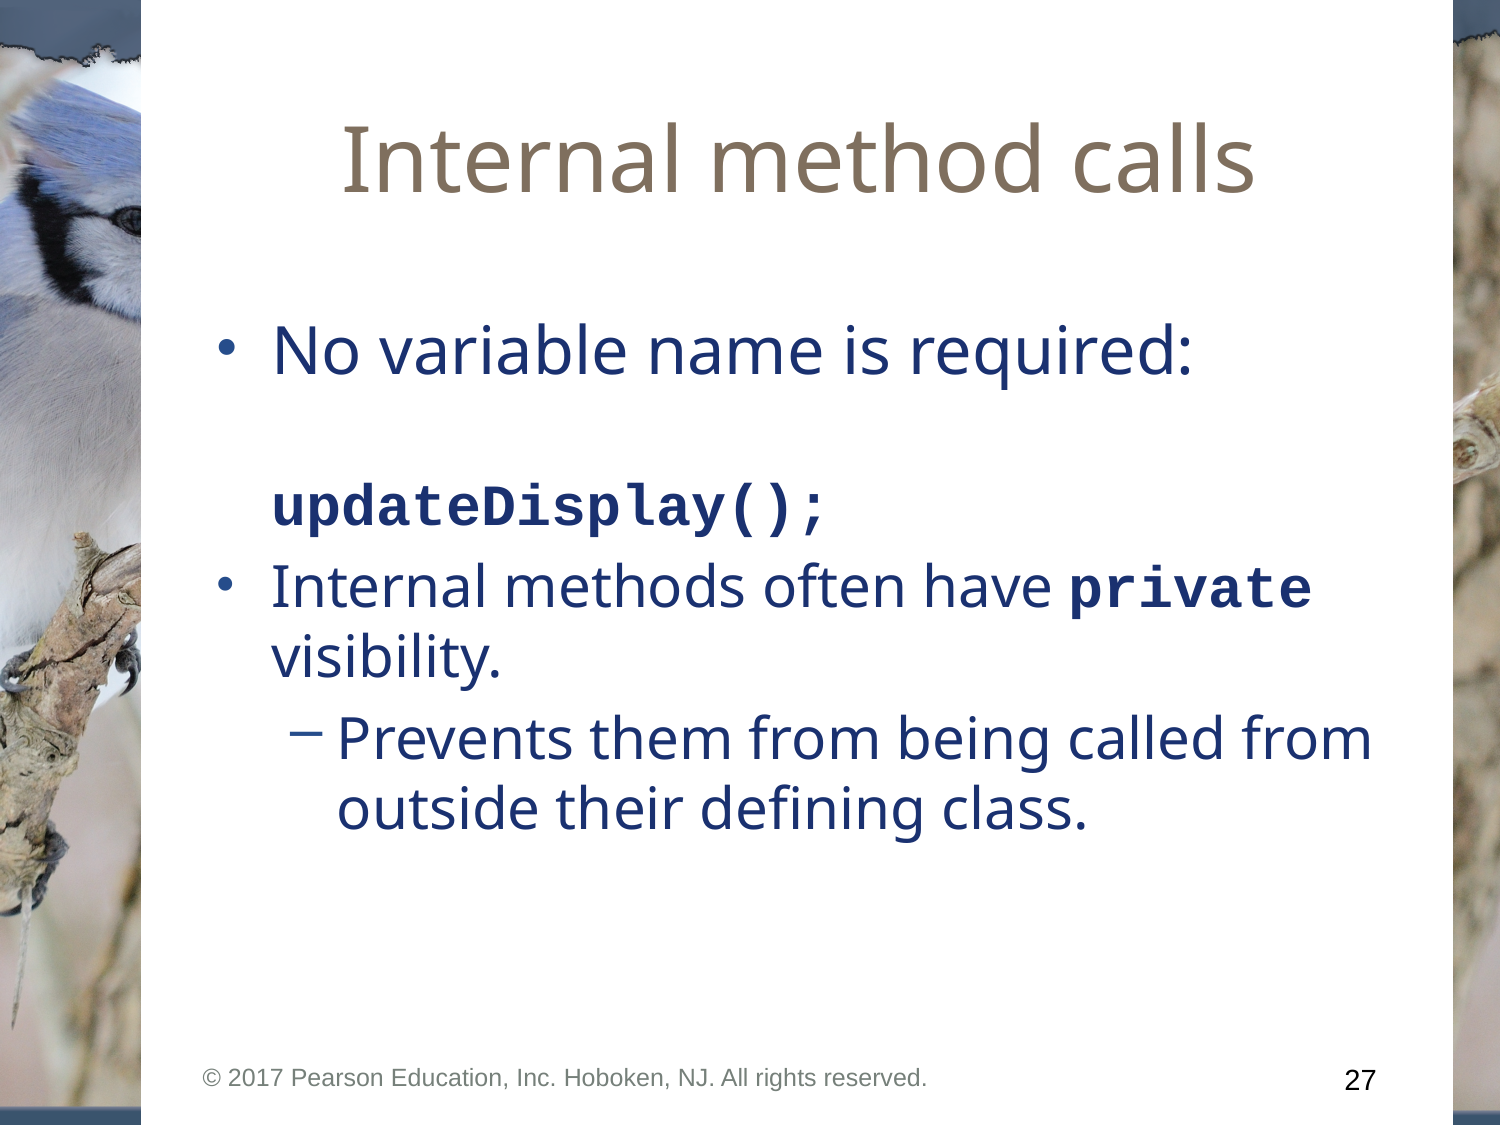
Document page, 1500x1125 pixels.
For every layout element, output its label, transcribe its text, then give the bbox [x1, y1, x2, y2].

list No variable name is required: updateDisplay(); Internal methods often have private visibility. Prevents them from being called from outside their defining class. [200, 299, 1425, 1000]
picture [0, 0, 141, 1125]
picture [1453, 0, 1500, 1125]
title Internal method calls [162, 62, 1438, 250]
footer © 2017 Pearson Education, Inc. Hoboken, NJ. All rights reserved. [187, 1054, 1325, 1105]
